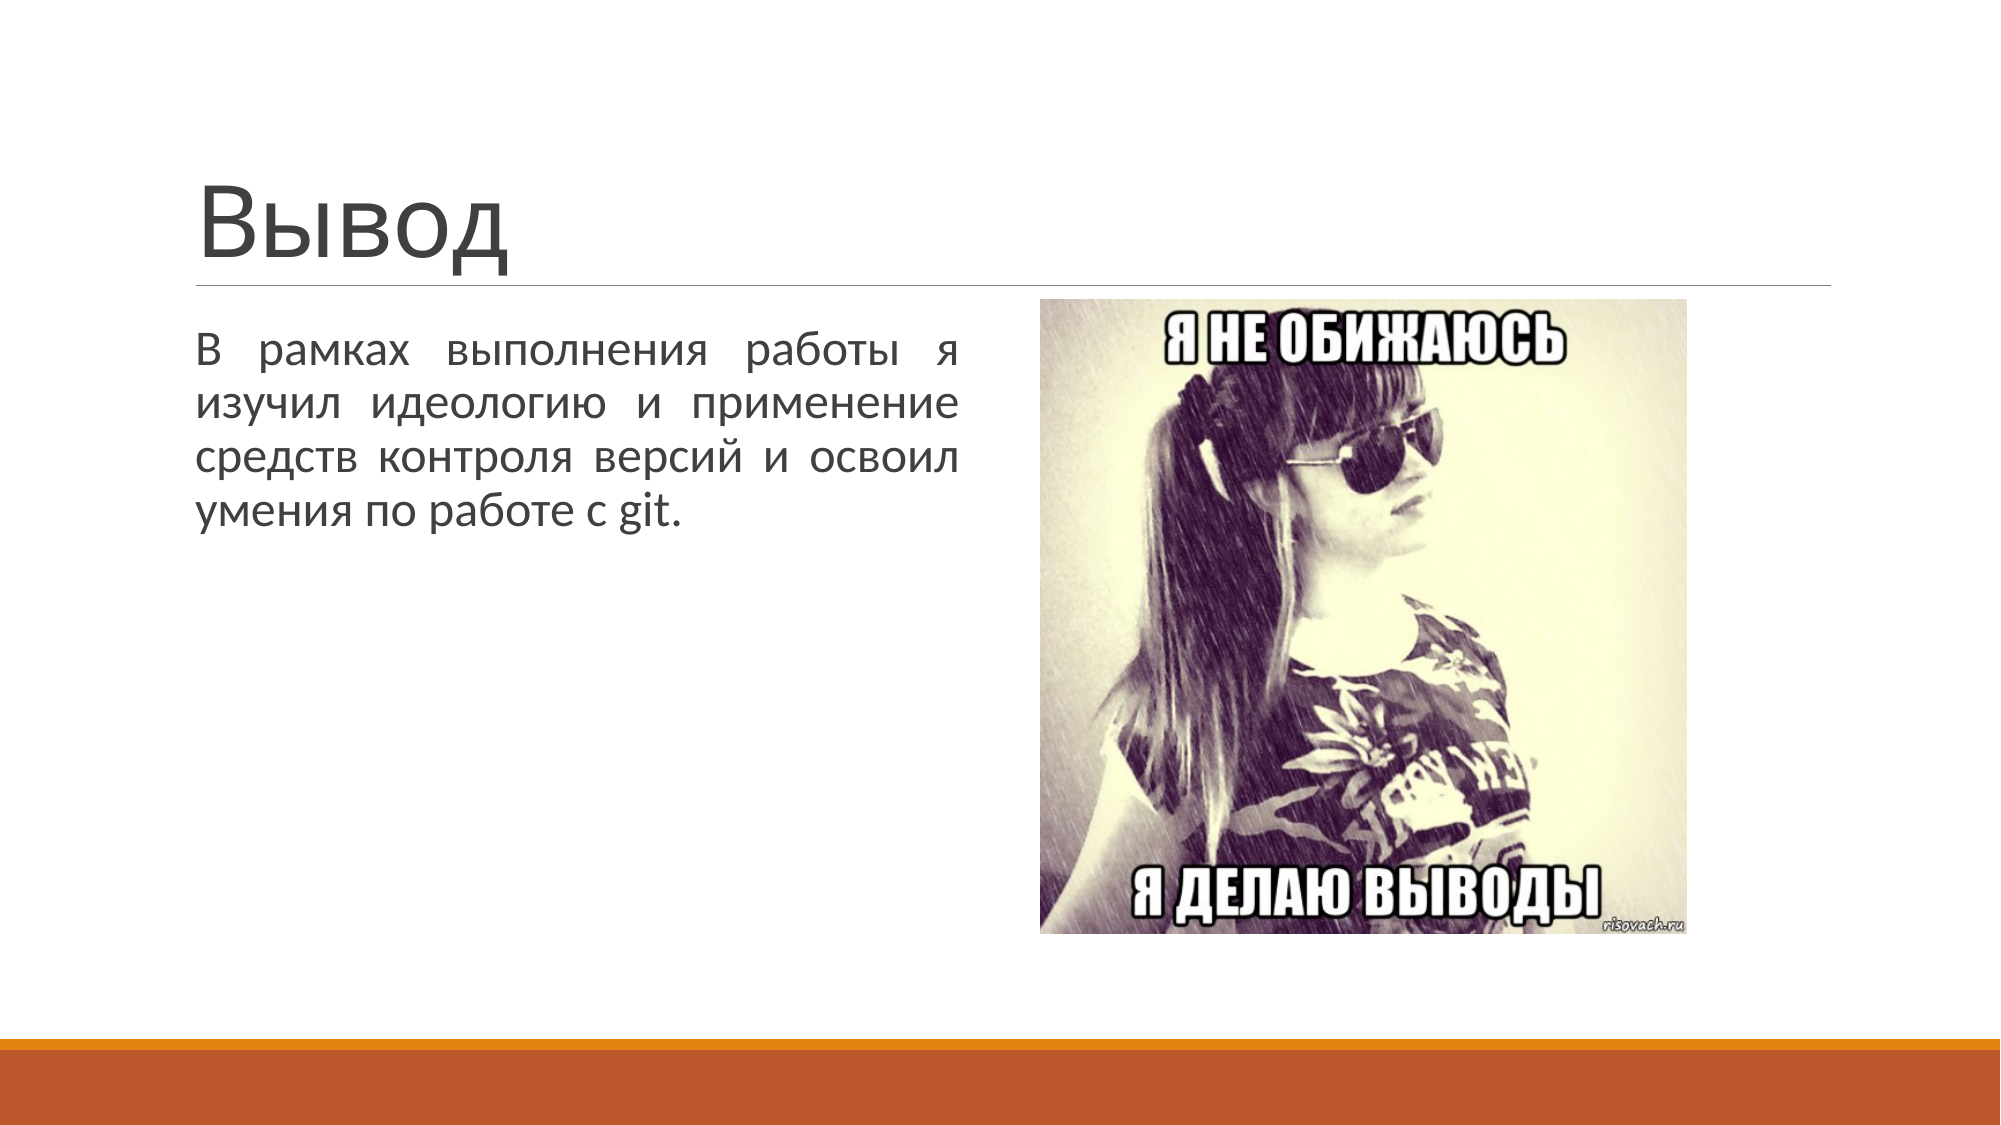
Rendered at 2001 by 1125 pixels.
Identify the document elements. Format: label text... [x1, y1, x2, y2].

list В рамках выполнения работы я изучил идеологию и применение средств контроля версий и освоил умения по работе с git. [180, 314, 960, 896]
picture [1039, 298, 1688, 935]
title Вывод [180, 47, 1830, 285]
